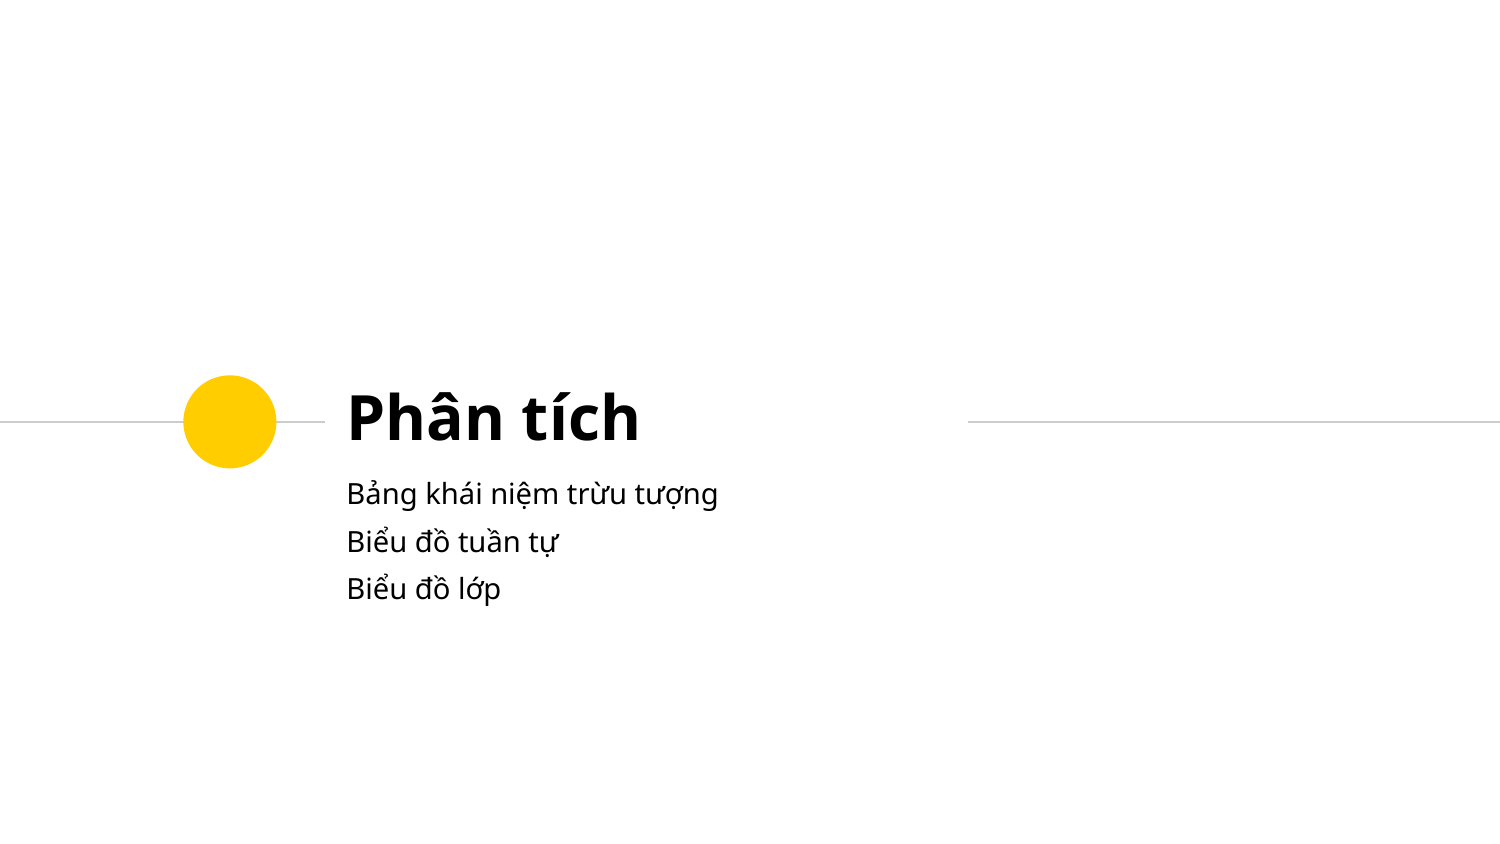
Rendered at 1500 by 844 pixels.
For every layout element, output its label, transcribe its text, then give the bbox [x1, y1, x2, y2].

title Phân tích [331, 277, 954, 468]
text_box Bảng khái niệm trừu tượng Biểu đồ tuần tự Biểu đồ lớp [331, 468, 1082, 613]
